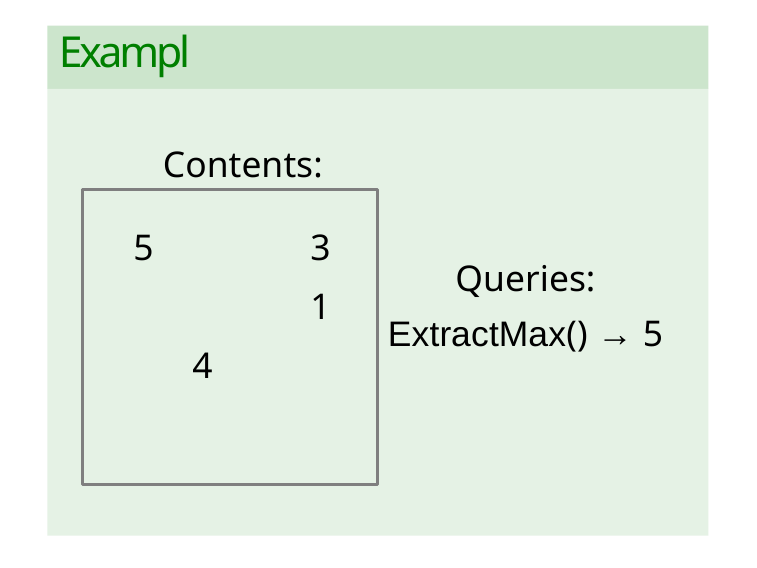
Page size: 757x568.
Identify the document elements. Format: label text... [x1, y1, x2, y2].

title Example [56, 22, 202, 87]
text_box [47, 88, 709, 537]
text_box [47, 25, 56, 88]
text_box [202, 25, 709, 88]
